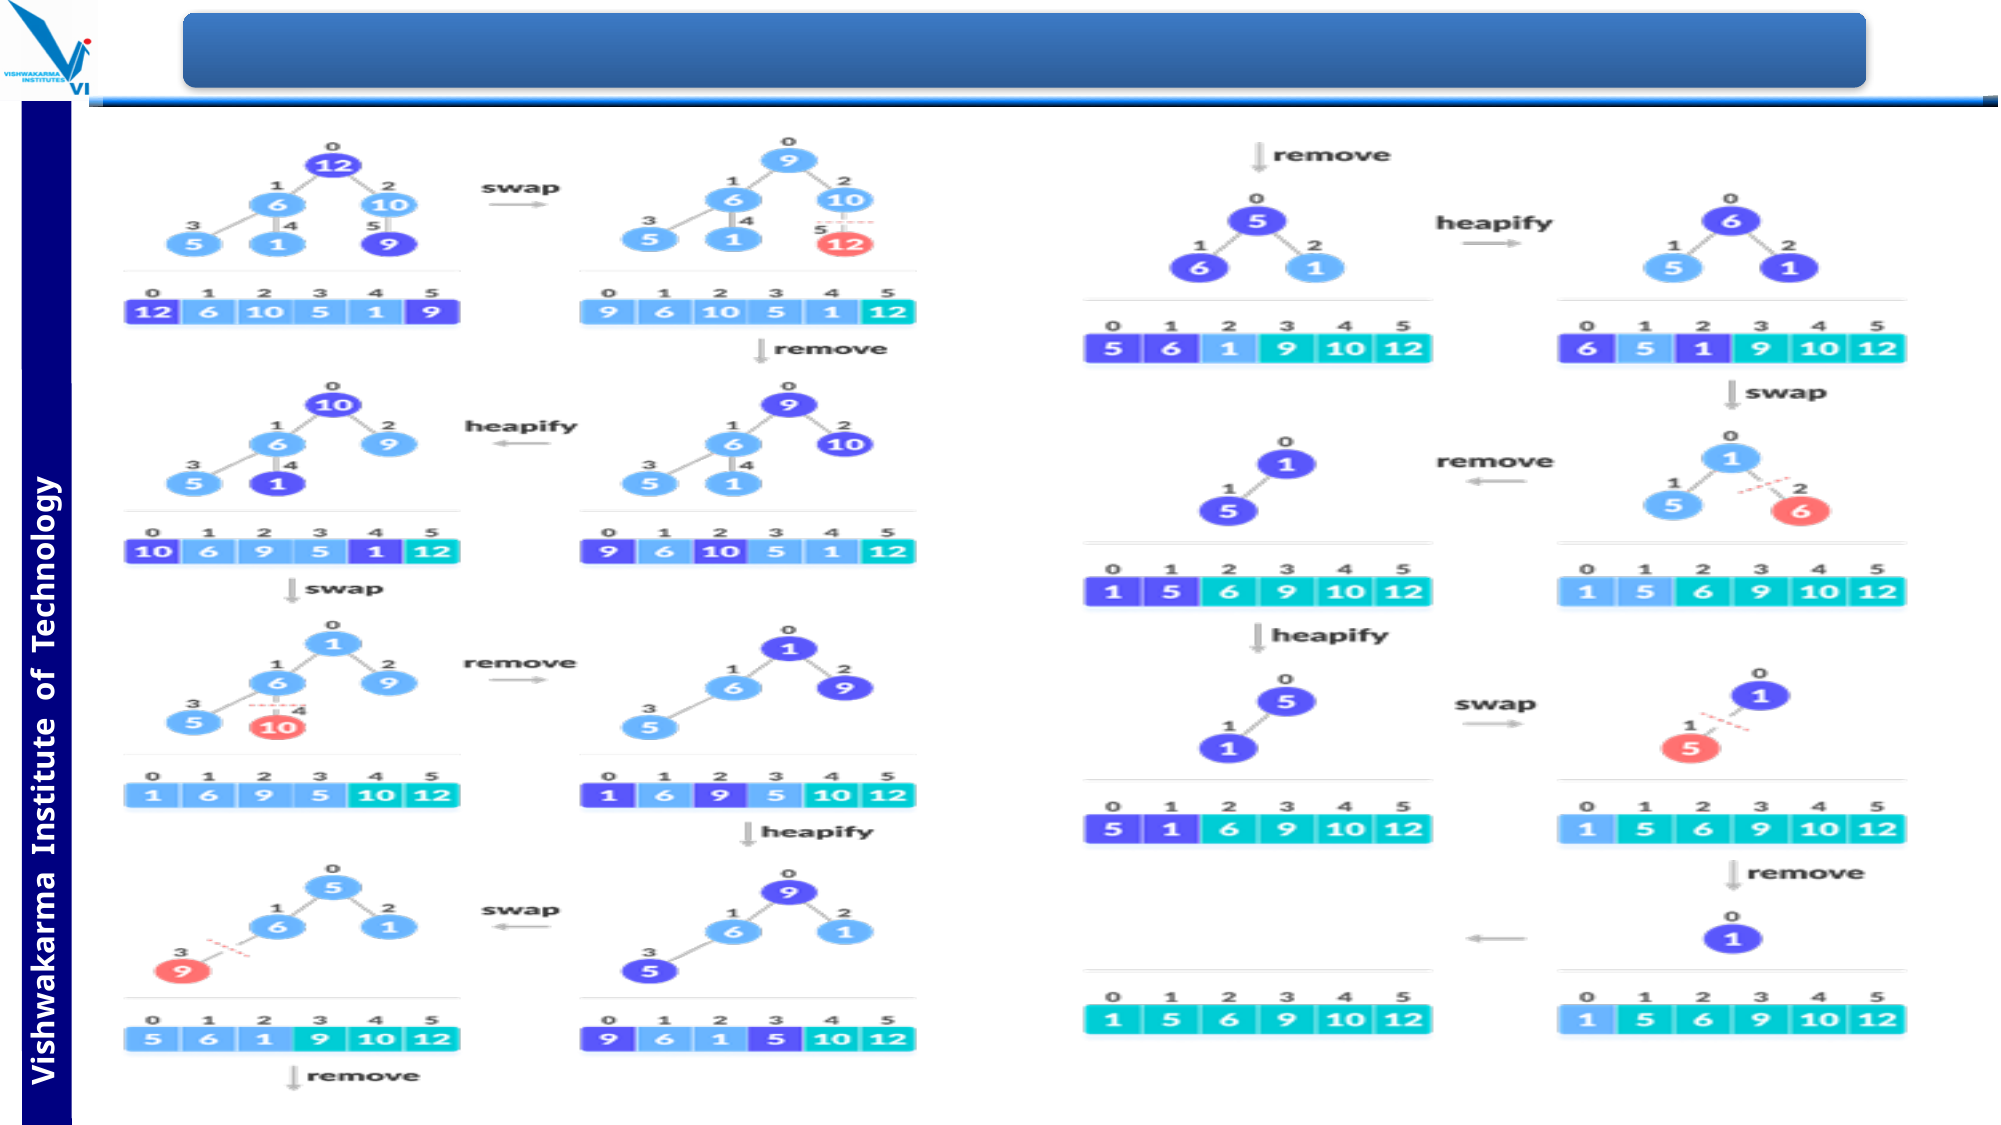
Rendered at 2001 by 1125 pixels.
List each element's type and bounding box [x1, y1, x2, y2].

picture [1051, 140, 1941, 1101]
picture [93, 120, 949, 1101]
picture [0, 0, 1998, 107]
